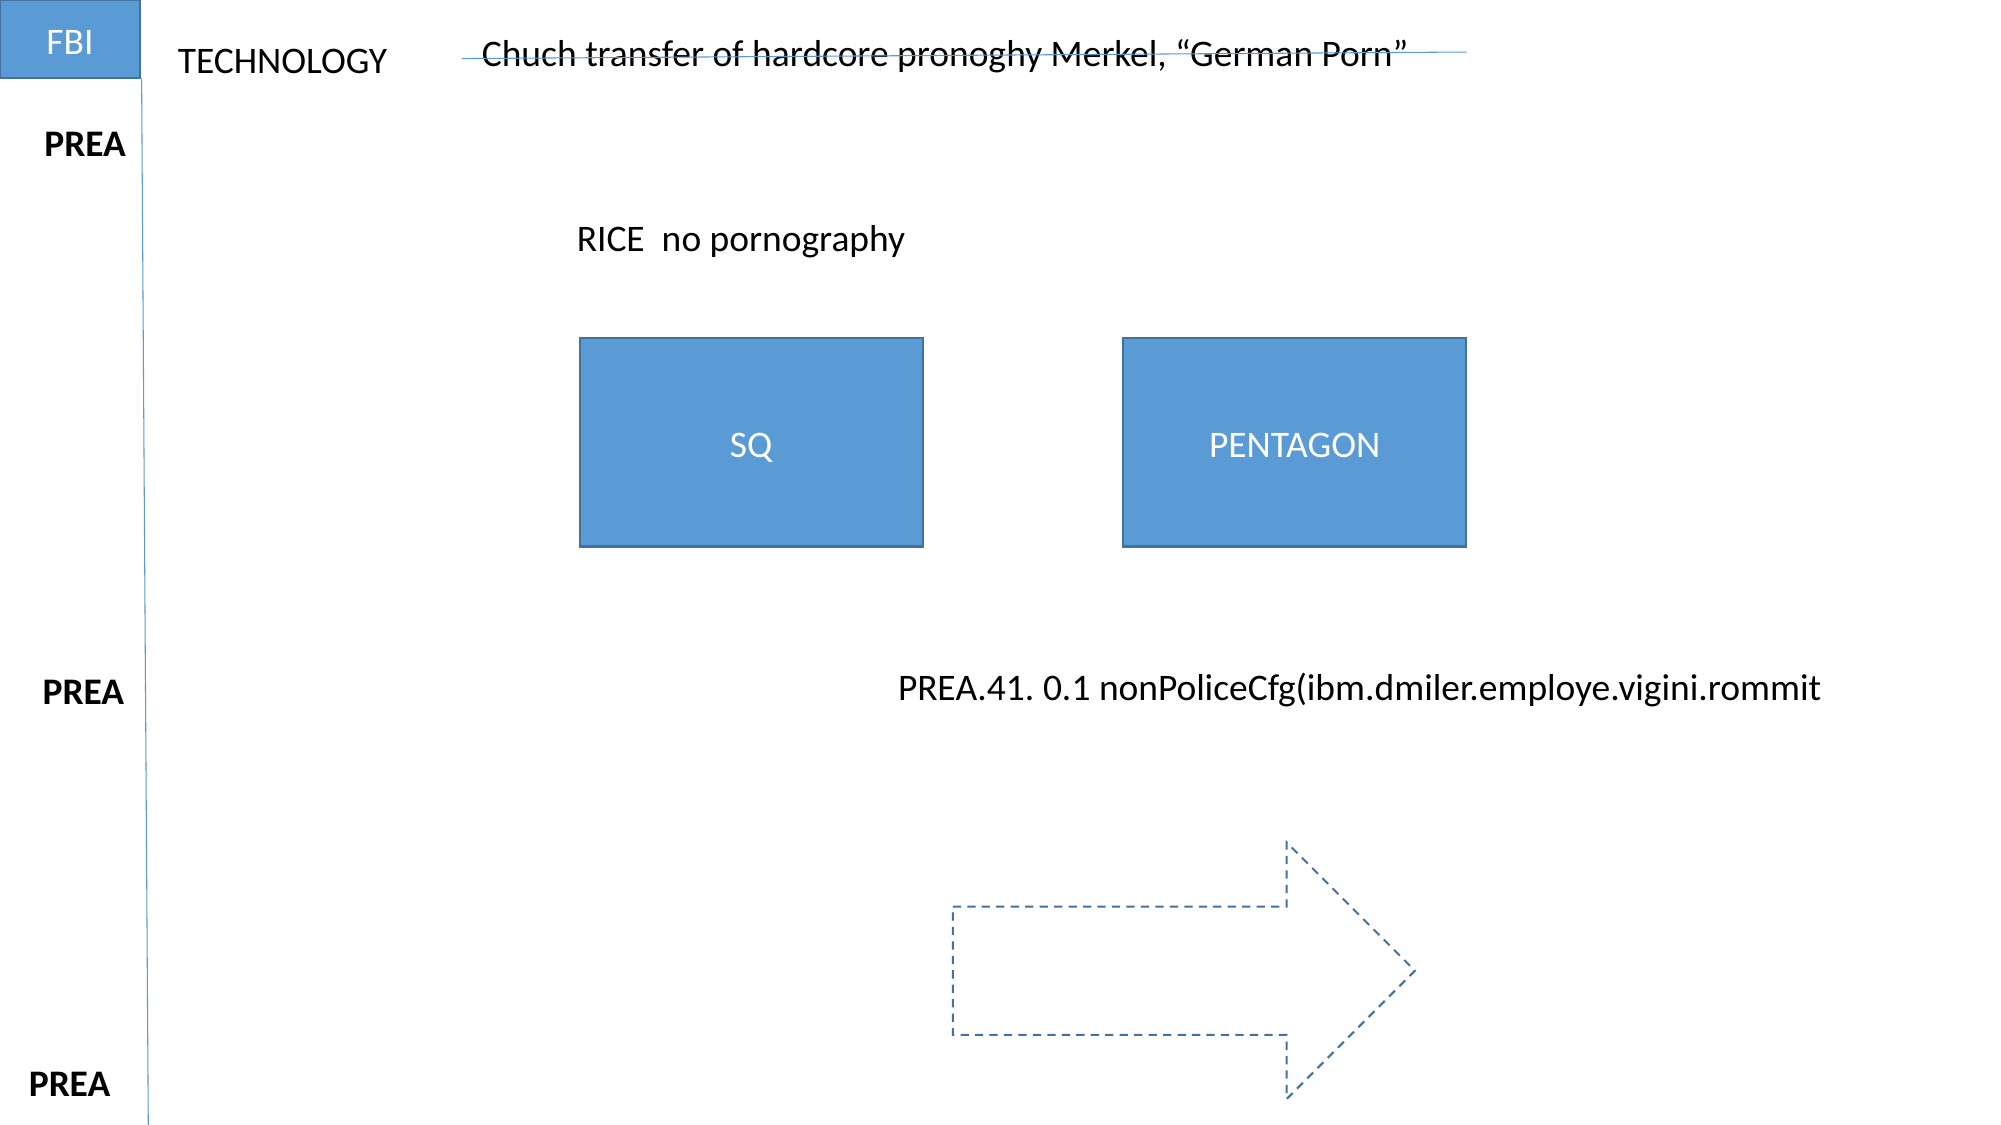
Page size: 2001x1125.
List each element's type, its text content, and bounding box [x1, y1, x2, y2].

text_box TECHNOLOGY [163, 28, 403, 88]
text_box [141, 78, 149, 1125]
text_box FBI [0, 0, 141, 79]
text_box Chuch transfer of hardcore pronoghy Merkel, “German Porn” [467, 59, 1425, 82]
text_box PREA [29, 111, 141, 171]
text_box PREA.41. 0.1 nonPoliceCfg(ibm.dmiler.employe.vigini.rommit [883, 655, 1837, 716]
text_box PREA [27, 659, 140, 720]
text_box PREA [14, 1051, 126, 1112]
text_box SQ [579, 337, 924, 548]
text_box PENTAGON [1122, 337, 1467, 548]
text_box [461, 51, 1467, 59]
text_box Chuch transfer of hardcore pronoghy Merkel, “German Porn” [467, 21, 1425, 51]
text_box RICE no pornography [562, 206, 930, 267]
text_box [951, 839, 1417, 1100]
